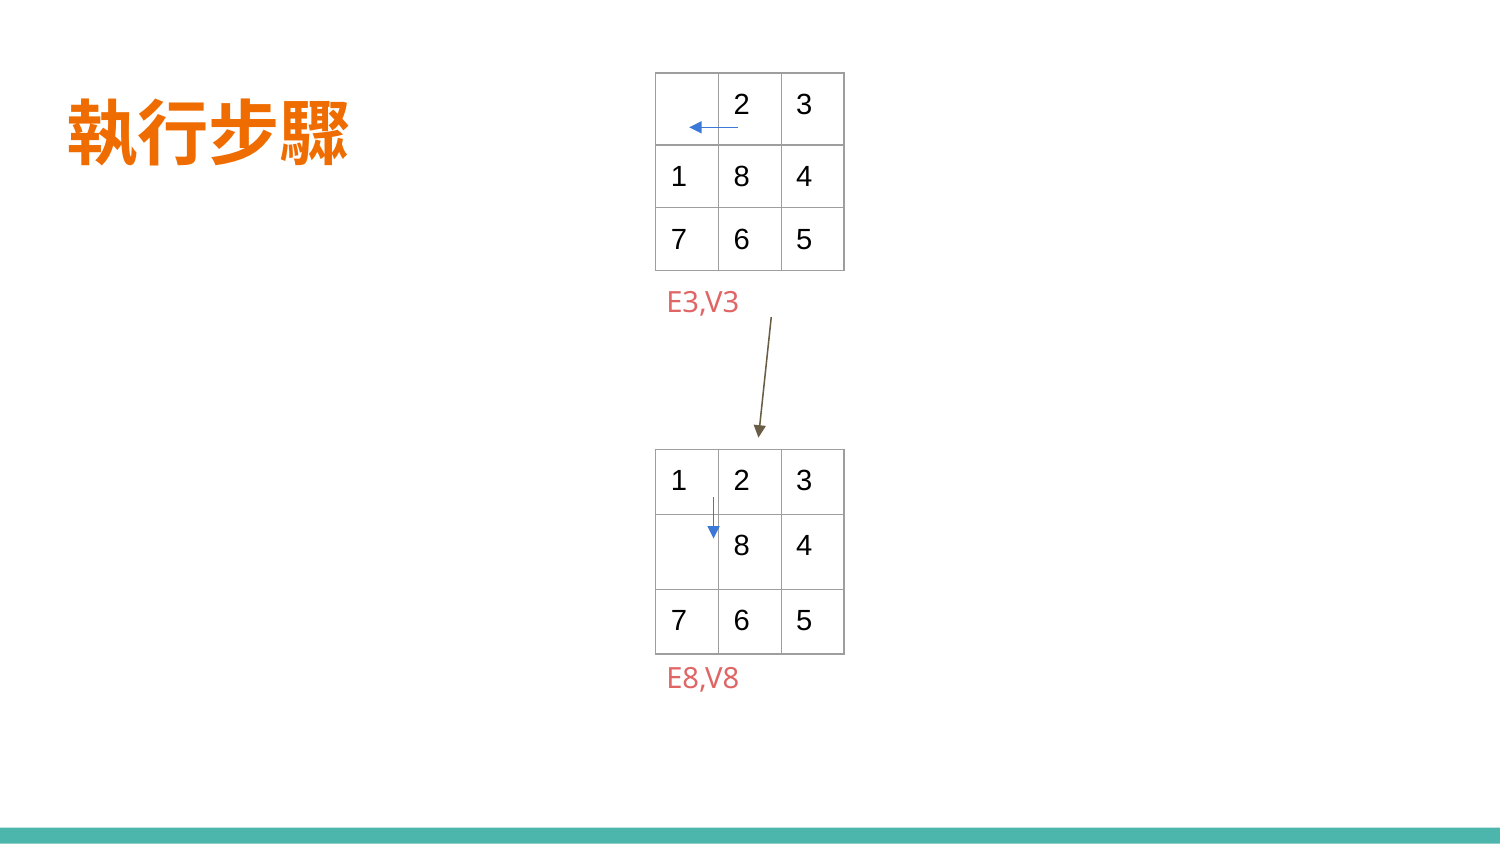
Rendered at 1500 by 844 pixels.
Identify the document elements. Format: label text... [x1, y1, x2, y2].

table_header [656, 74, 718, 144]
table_header 2 [719, 74, 781, 144]
table_cell 7 [656, 208, 718, 267]
table_cell 6 [719, 208, 781, 267]
table_cell 1 [656, 146, 718, 207]
table_cell 6 [719, 590, 781, 644]
table_header 1 [656, 450, 718, 514]
table_header 3 [782, 450, 843, 514]
table_cell 7 [656, 590, 718, 644]
table_cell 4 [782, 146, 843, 207]
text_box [758, 316, 772, 438]
table_header 2 [719, 450, 781, 514]
table_cell 5 [782, 208, 843, 267]
table_cell [656, 515, 718, 589]
title 執行步驟 [51, 72, 451, 189]
table_cell 8 [719, 146, 781, 207]
table_cell 8 [719, 515, 781, 589]
table_cell 5 [782, 590, 843, 644]
text_box E3,V3 [651, 267, 849, 333]
table_header 3 [782, 74, 843, 144]
table_cell 4 [782, 515, 843, 589]
text_box E8,V8 [651, 644, 849, 710]
